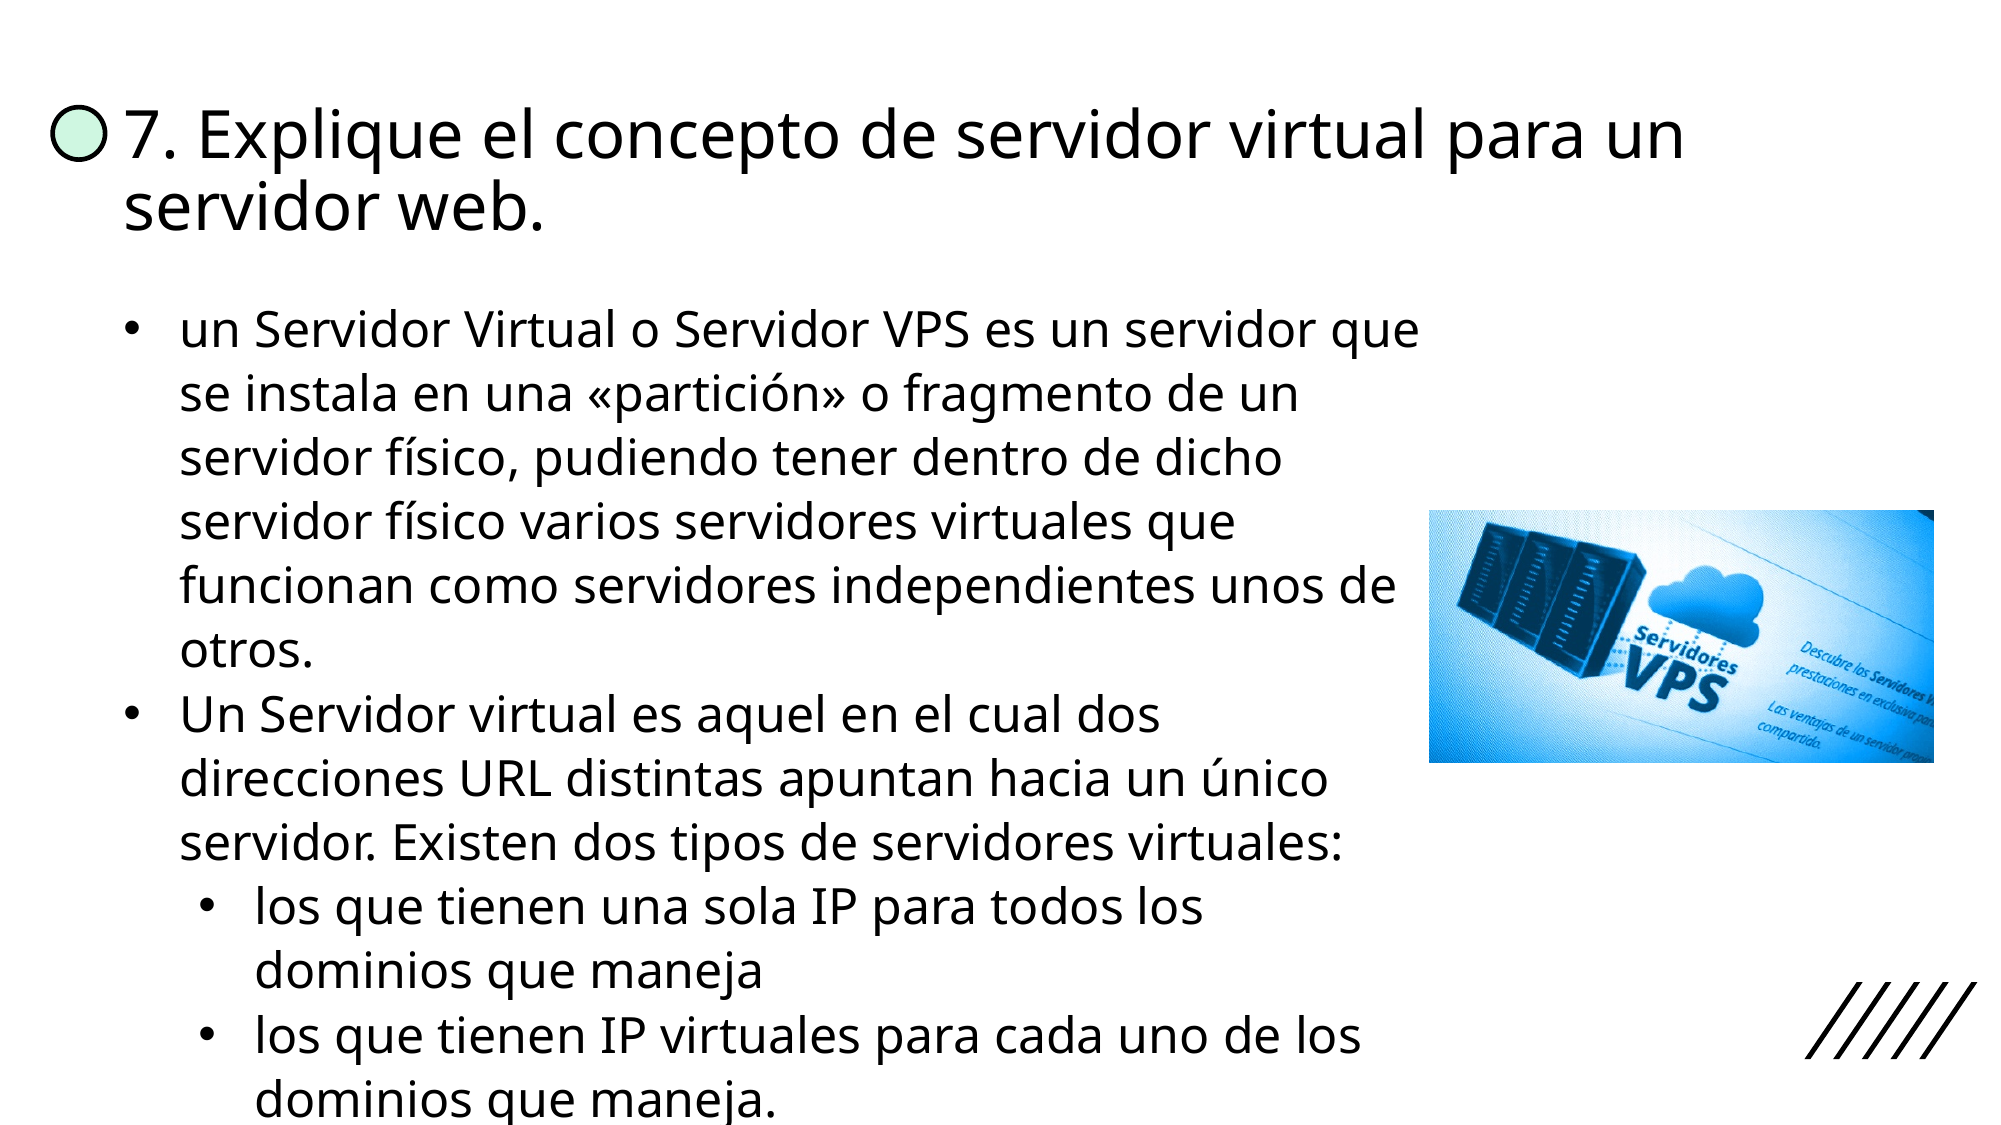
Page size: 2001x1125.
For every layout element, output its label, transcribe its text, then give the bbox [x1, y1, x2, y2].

picture [1429, 510, 1934, 764]
text_box un Servidor Virtual o Servidor VPS es un servidor que se instala en una «partición» o fragmento de un servidor físico, pudiendo tener dentro de dicho servidor físico varios servidores virtuales que funcionan como servidores independientes unos de otros. Un Servidor virtual es aquel en el cual dos direcciones URL distintas apuntan hacia un único servidor. Existen dos tipos de servidores virtuales: los que tienen una sola IP para todos los dominios que maneja los que tienen IP virtuales para cada uno de los dominios que maneja. [108, 285, 1450, 1125]
title 7. Explique el concepto de servidor virtual para un servidor web. [108, 59, 1913, 286]
